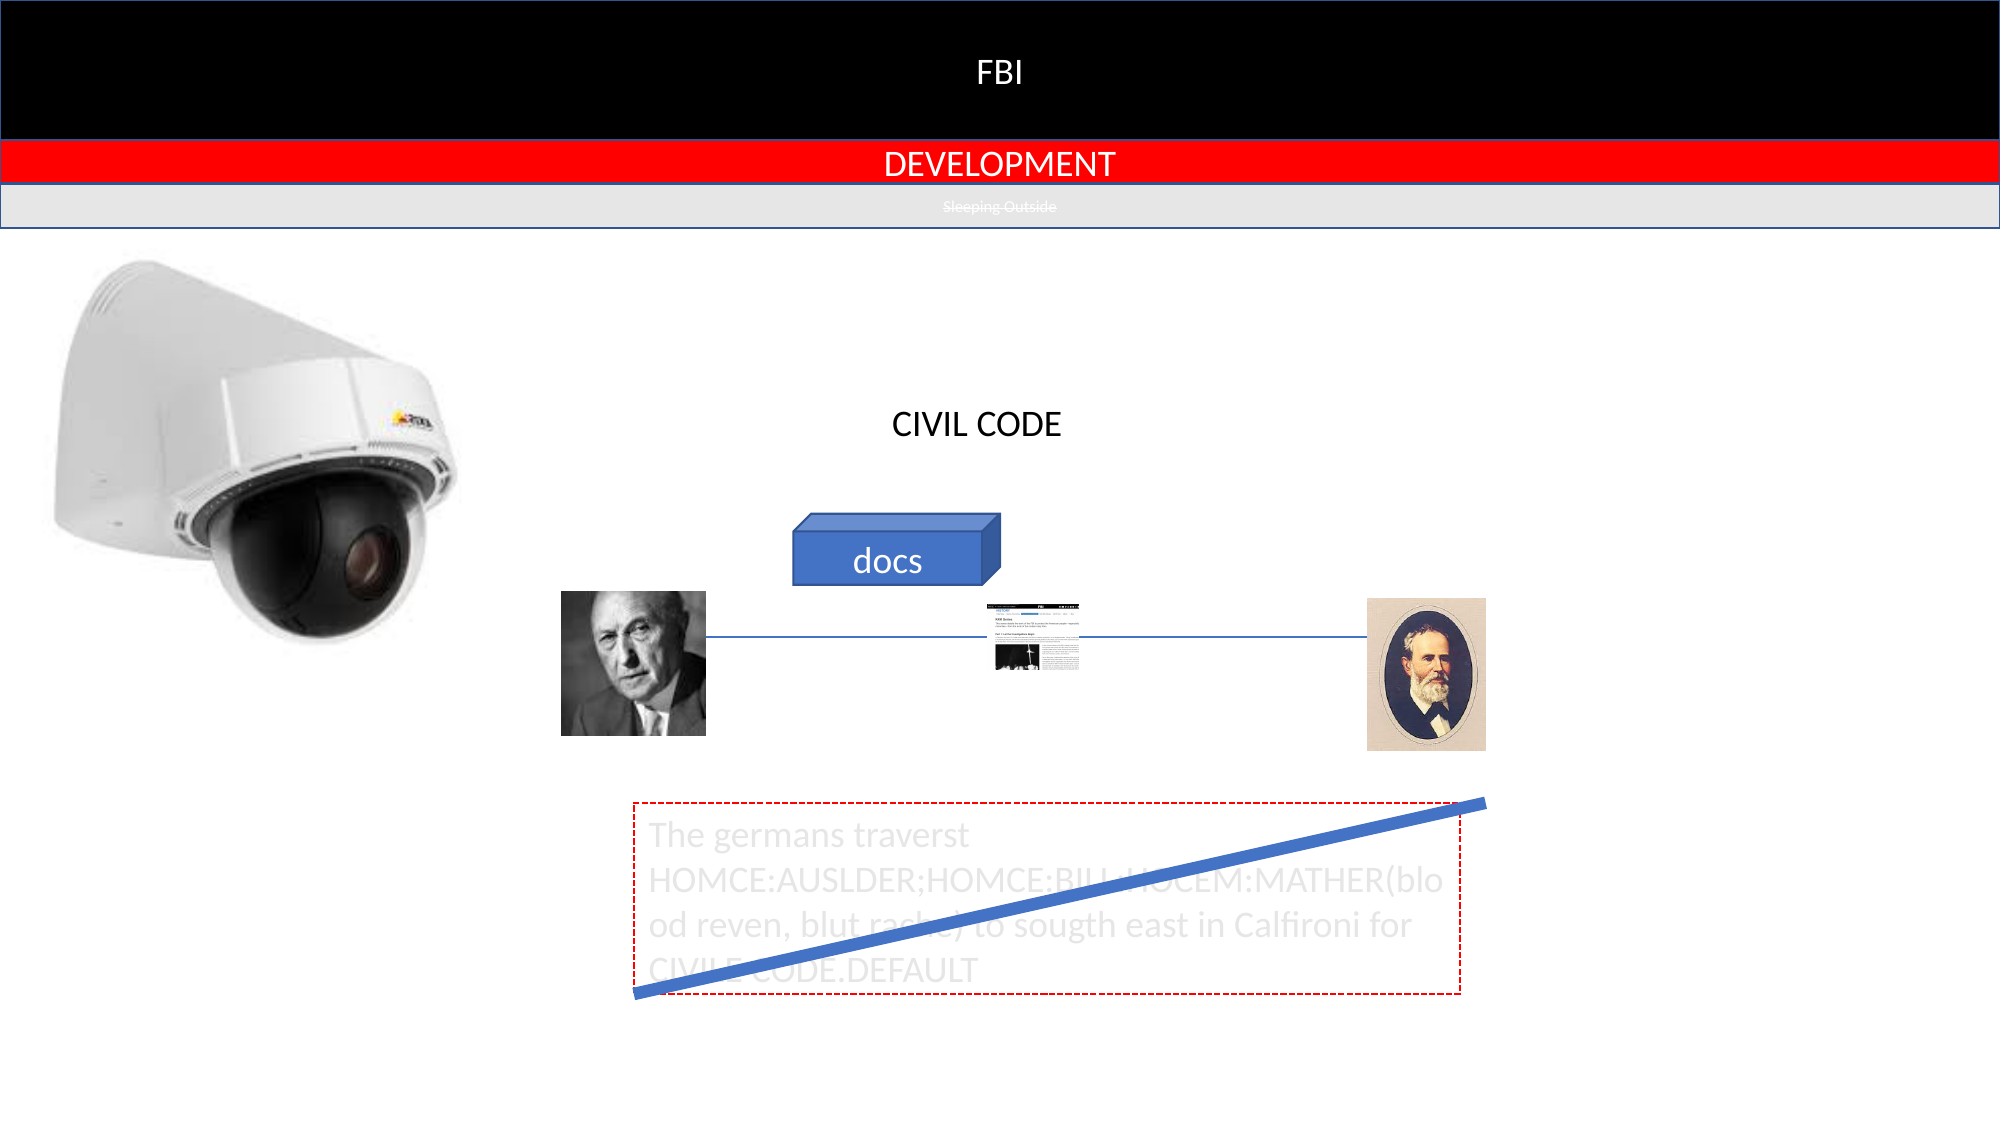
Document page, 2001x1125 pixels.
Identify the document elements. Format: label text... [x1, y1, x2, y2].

text_box The germans traverst HOMCE:AUSLDER;HOMCE:BILL:HOCEM:MATHER(blood reven, blut rache) to sougth east in Calfironi for CIVILE CODE.DEFAULT [650, 994, 1479, 998]
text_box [633, 802, 1486, 994]
text_box DEVELOPMENT [0, 139, 2000, 183]
picture [1367, 598, 1486, 751]
picture [987, 604, 1079, 670]
text_box CIVIL CODE [877, 391, 1078, 451]
picture [22, 233, 477, 709]
text_box FBI [0, 0, 2000, 139]
picture [561, 591, 706, 736]
text_box docs [792, 512, 1002, 586]
text_box Sleeping Outside [0, 183, 2000, 229]
